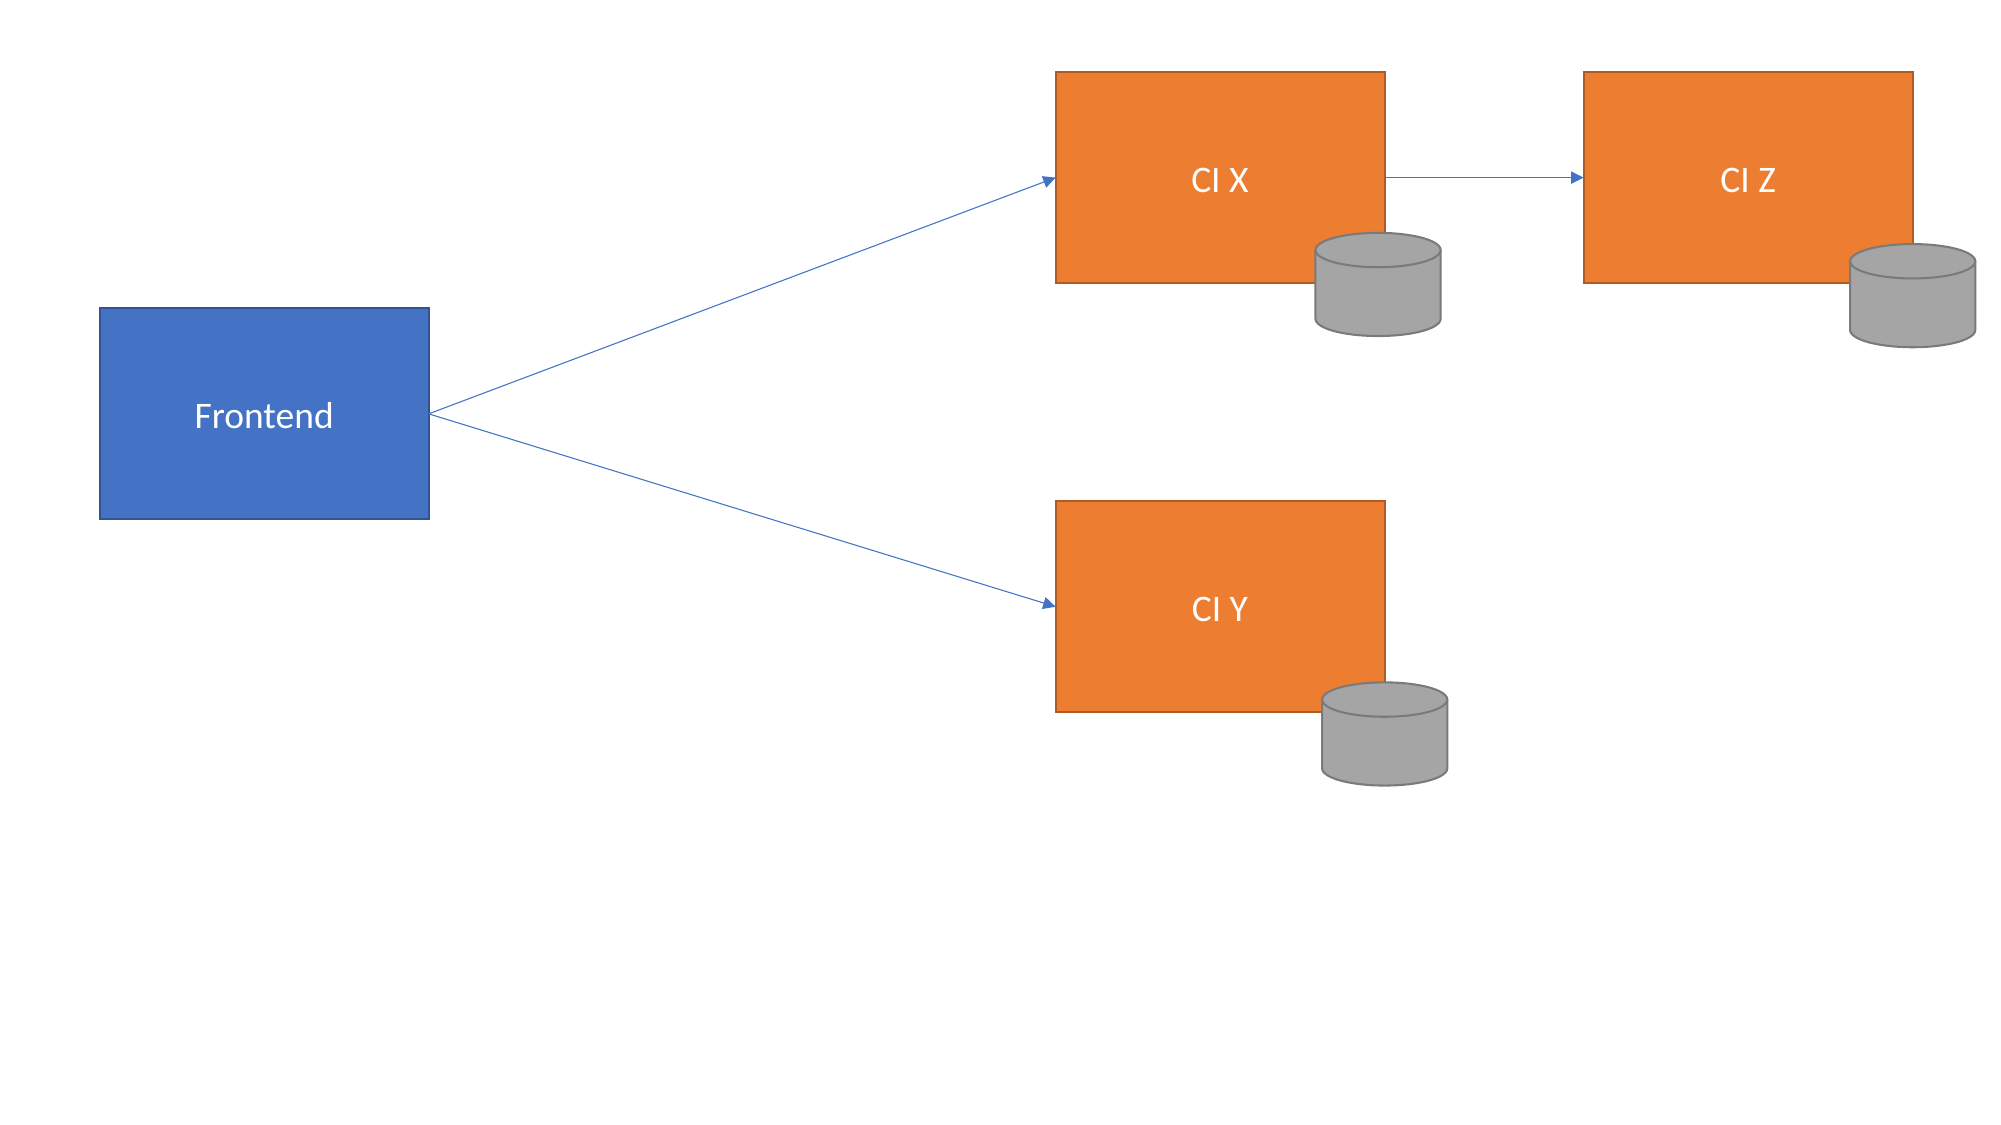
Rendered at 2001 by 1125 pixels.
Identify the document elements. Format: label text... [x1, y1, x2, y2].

text_box CI Z [1583, 71, 1914, 284]
text_box CI X [1055, 71, 1386, 284]
text_box [1849, 243, 1977, 349]
text_box Frontend [99, 307, 428, 520]
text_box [428, 413, 1056, 607]
text_box CI Y [1055, 500, 1386, 713]
text_box [1314, 231, 1442, 338]
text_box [428, 177, 1056, 413]
text_box [1321, 681, 1449, 787]
